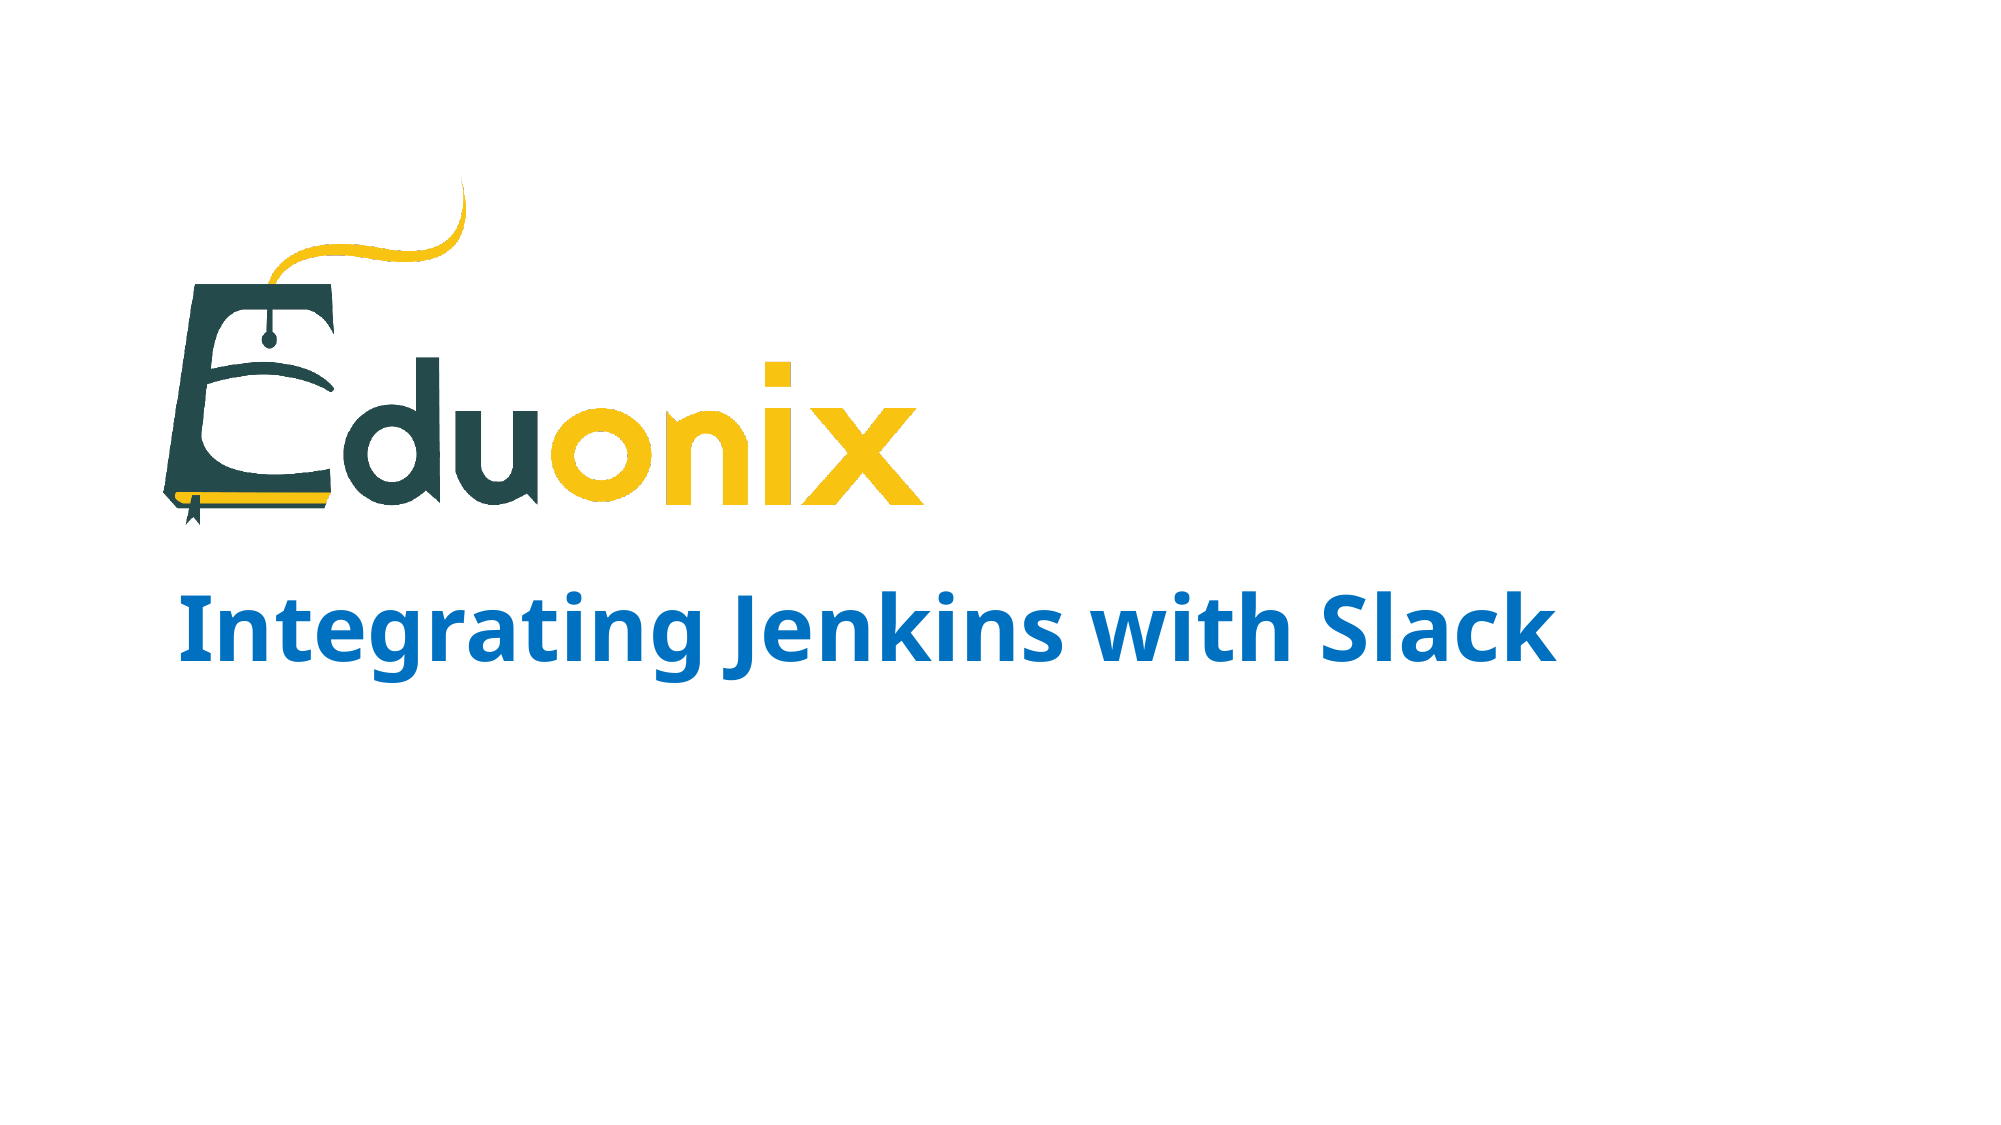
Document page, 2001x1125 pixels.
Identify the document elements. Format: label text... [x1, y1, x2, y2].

text_box Integrating Jenkins with Slack [163, 562, 1734, 821]
picture [162, 177, 924, 525]
